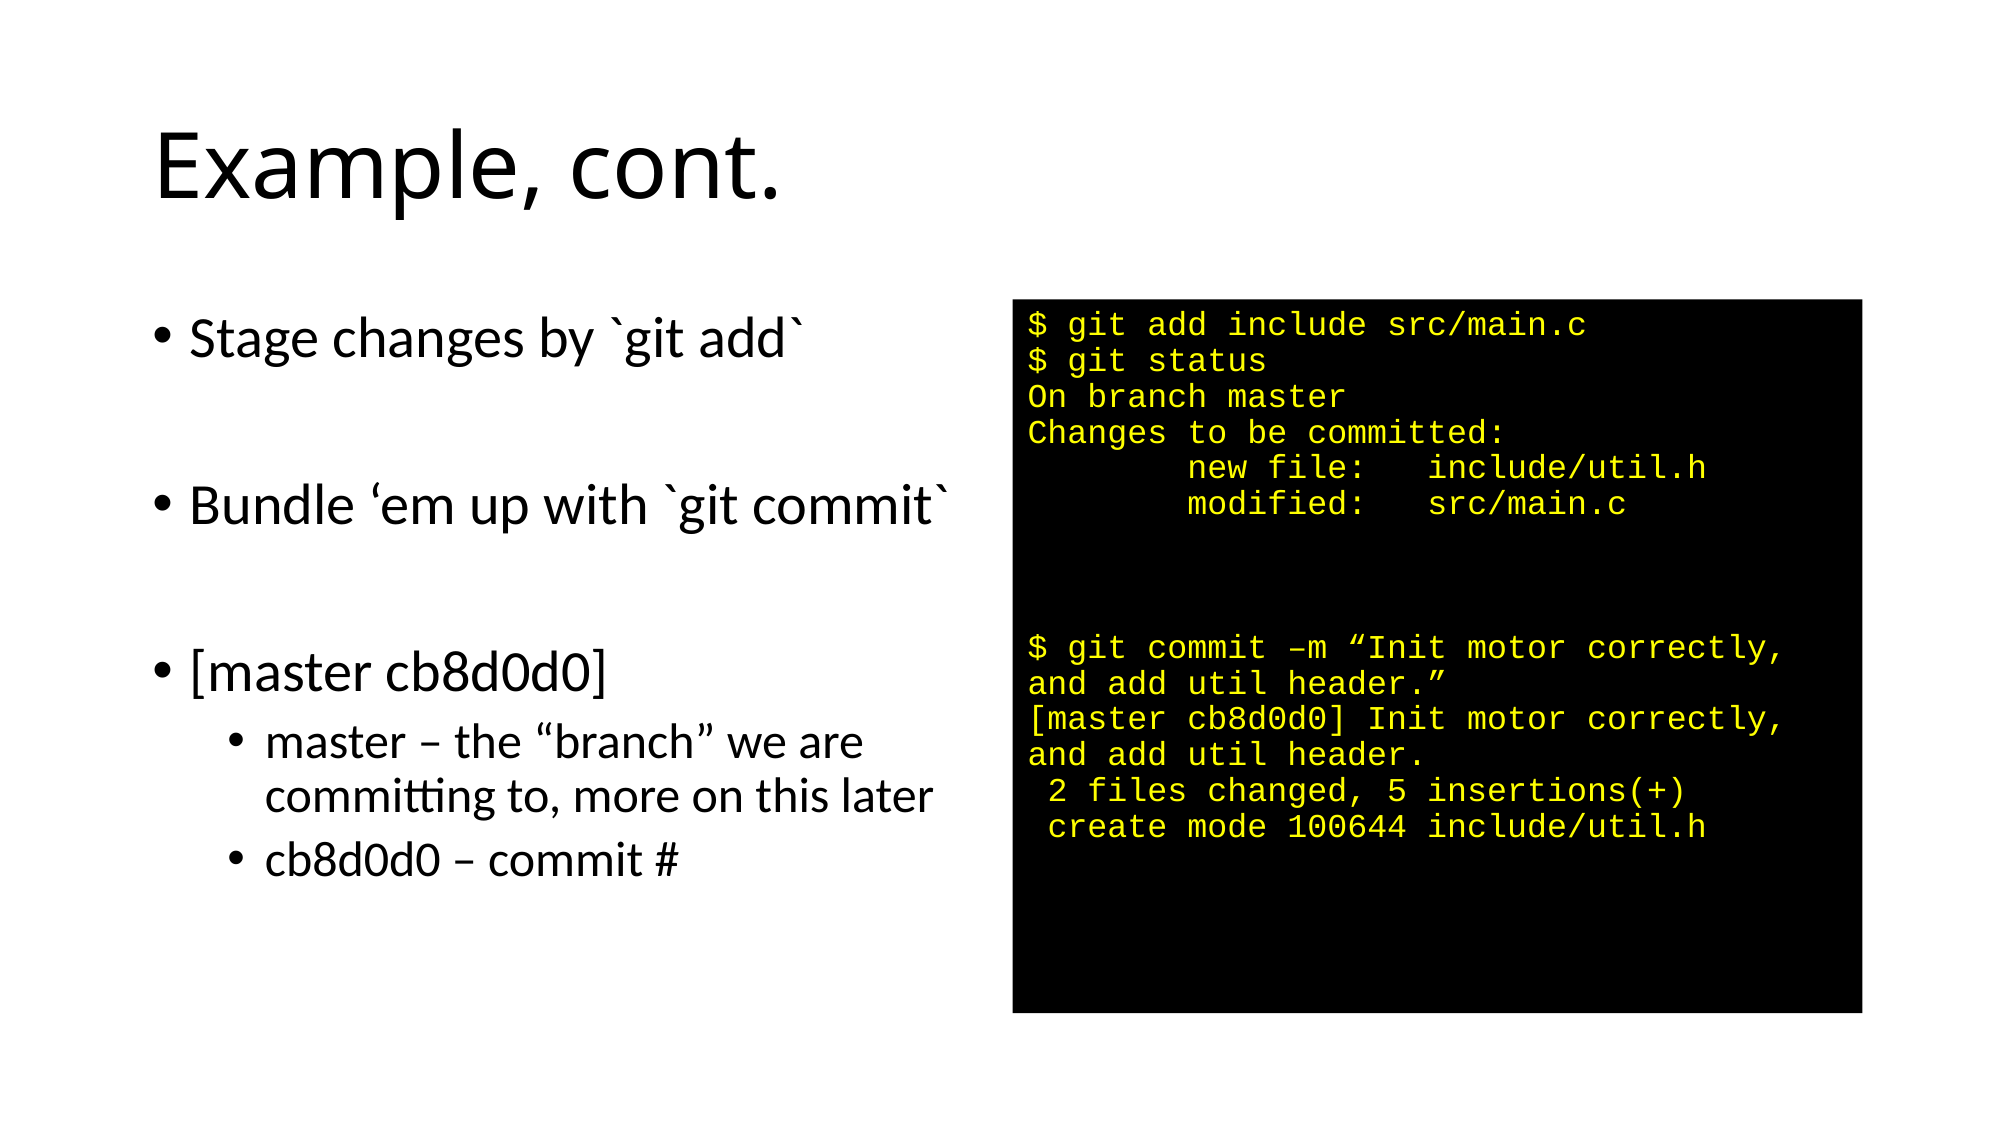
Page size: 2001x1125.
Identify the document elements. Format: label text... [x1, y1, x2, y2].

list Stage changes by `git add` Bundle ‘em up with `git commit` [master cb8d0d0] master – the “branch” we are committing to, more on this later cb8d0d0 – commit # [137, 299, 988, 1014]
list $ git add include src/main.c $ git status On branch master Changes to be committed: new file: include/util.h modified: src/main.c $ git commit –m “Init motor correctly, and add util header.” [master cb8d0d0] Init motor correctly, and add util header. 2 files changed, 5 insertions(+) create mode 100644 include/util.h [1012, 299, 1863, 1014]
title Example, cont. [137, 59, 1863, 278]
